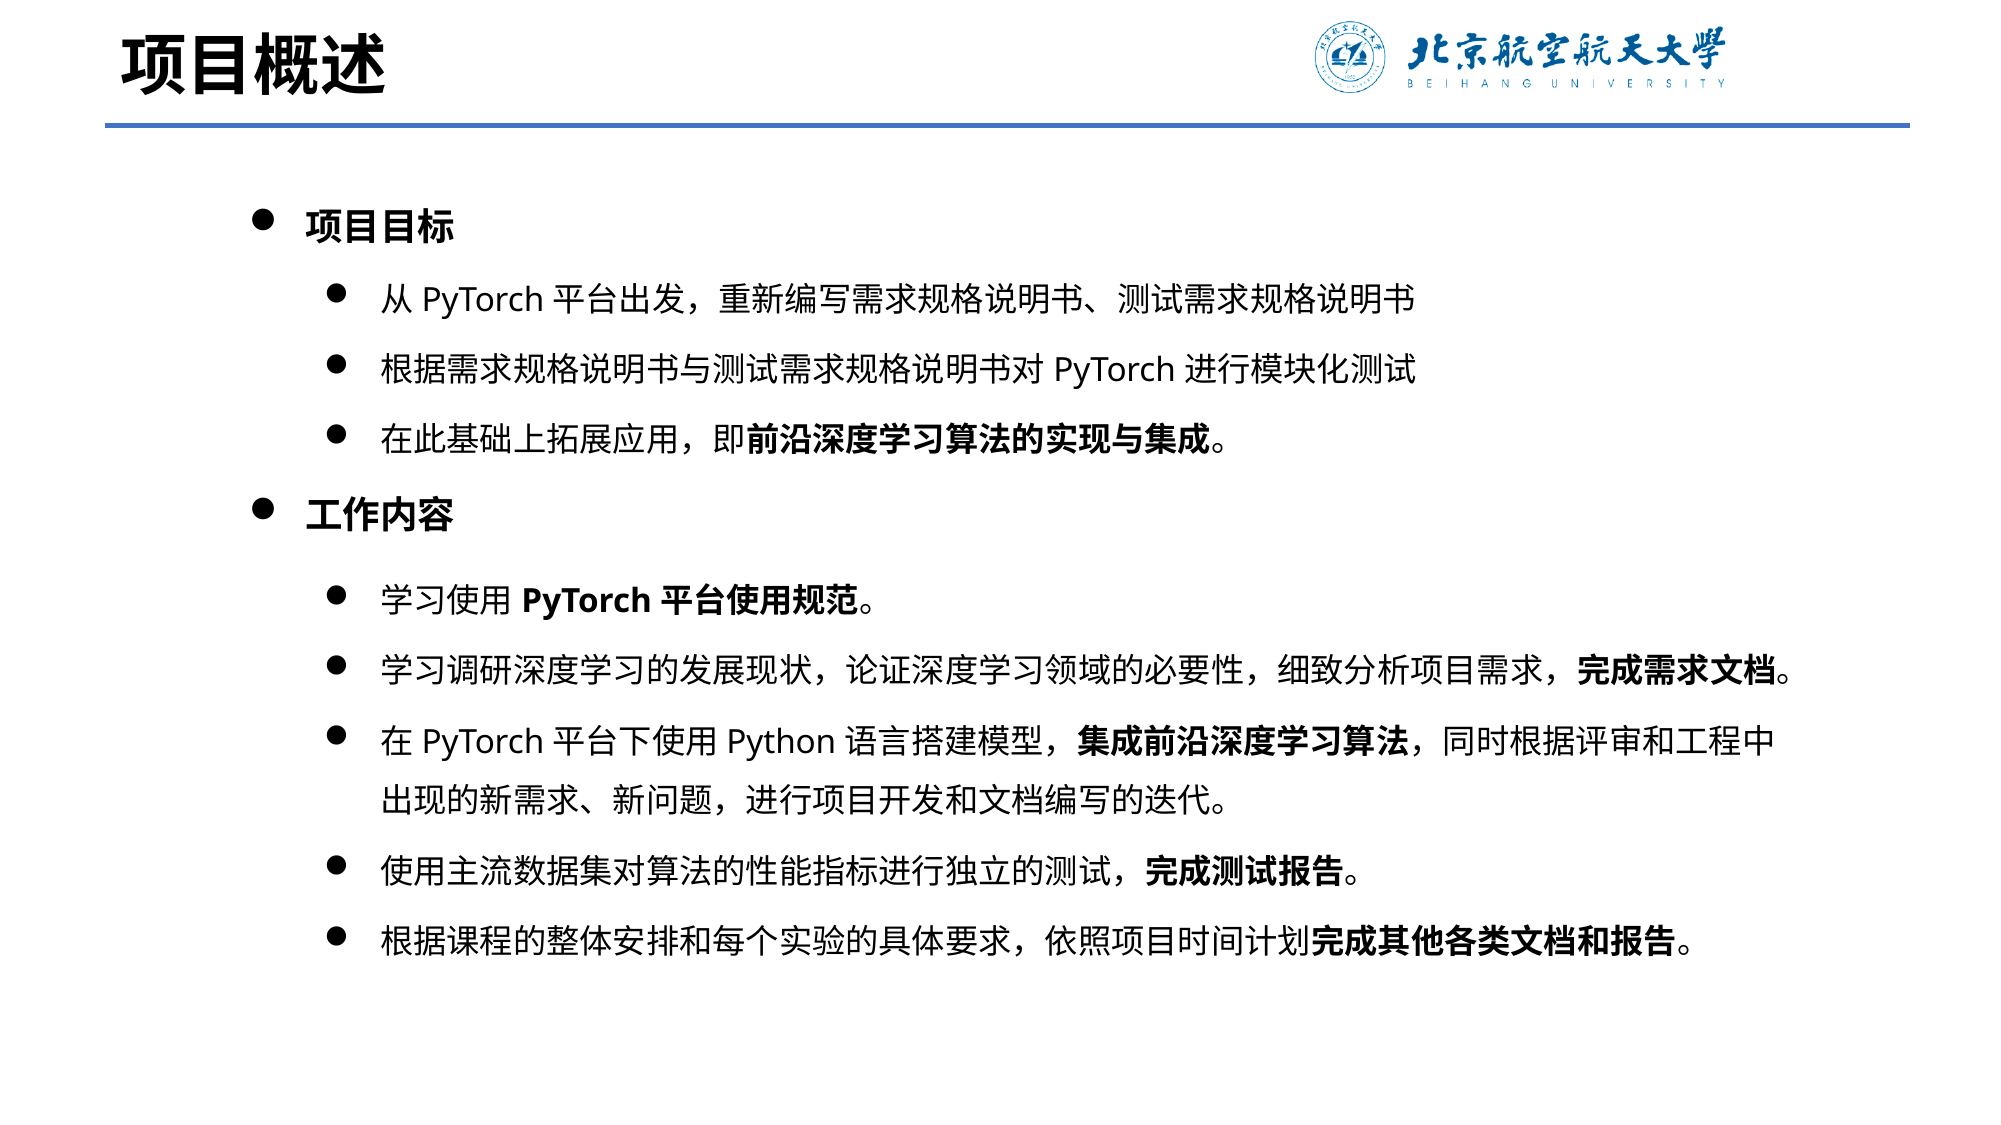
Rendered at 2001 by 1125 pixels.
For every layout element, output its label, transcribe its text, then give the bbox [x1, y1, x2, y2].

picture [1309, 13, 1731, 97]
list 项目目标 从PyTorch平台出发，重新编写需求规格说明书、测试需求规格说明书 根据需求规格说明书与测试需求规格说明书对PyTorch进行模块化测试 在此基础上拓展应用，即前沿深度学习算法的实现与集成。 工作内容 学习使用PyTorch平台使用规范。 学习调研深度学习的发展现状，论证深度学习领域的必要性，细致分析项目需求，完成需求文档。 在PyTorch平台下使用Python语言搭建模型，集成前沿深度学习算法，同时根据评审和工程中出现的新需求、新问题，进行项目开发和文档编写的迭代。 使用主流数据集对算法的性能指标进行独立的测试，完成测试报告。 根据课程的整体安排和每个实验的具体要求，依照项目时间计划完成其他各类文档和报告。 [234, 172, 1816, 1047]
text_box 项目概述 [105, 15, 466, 111]
